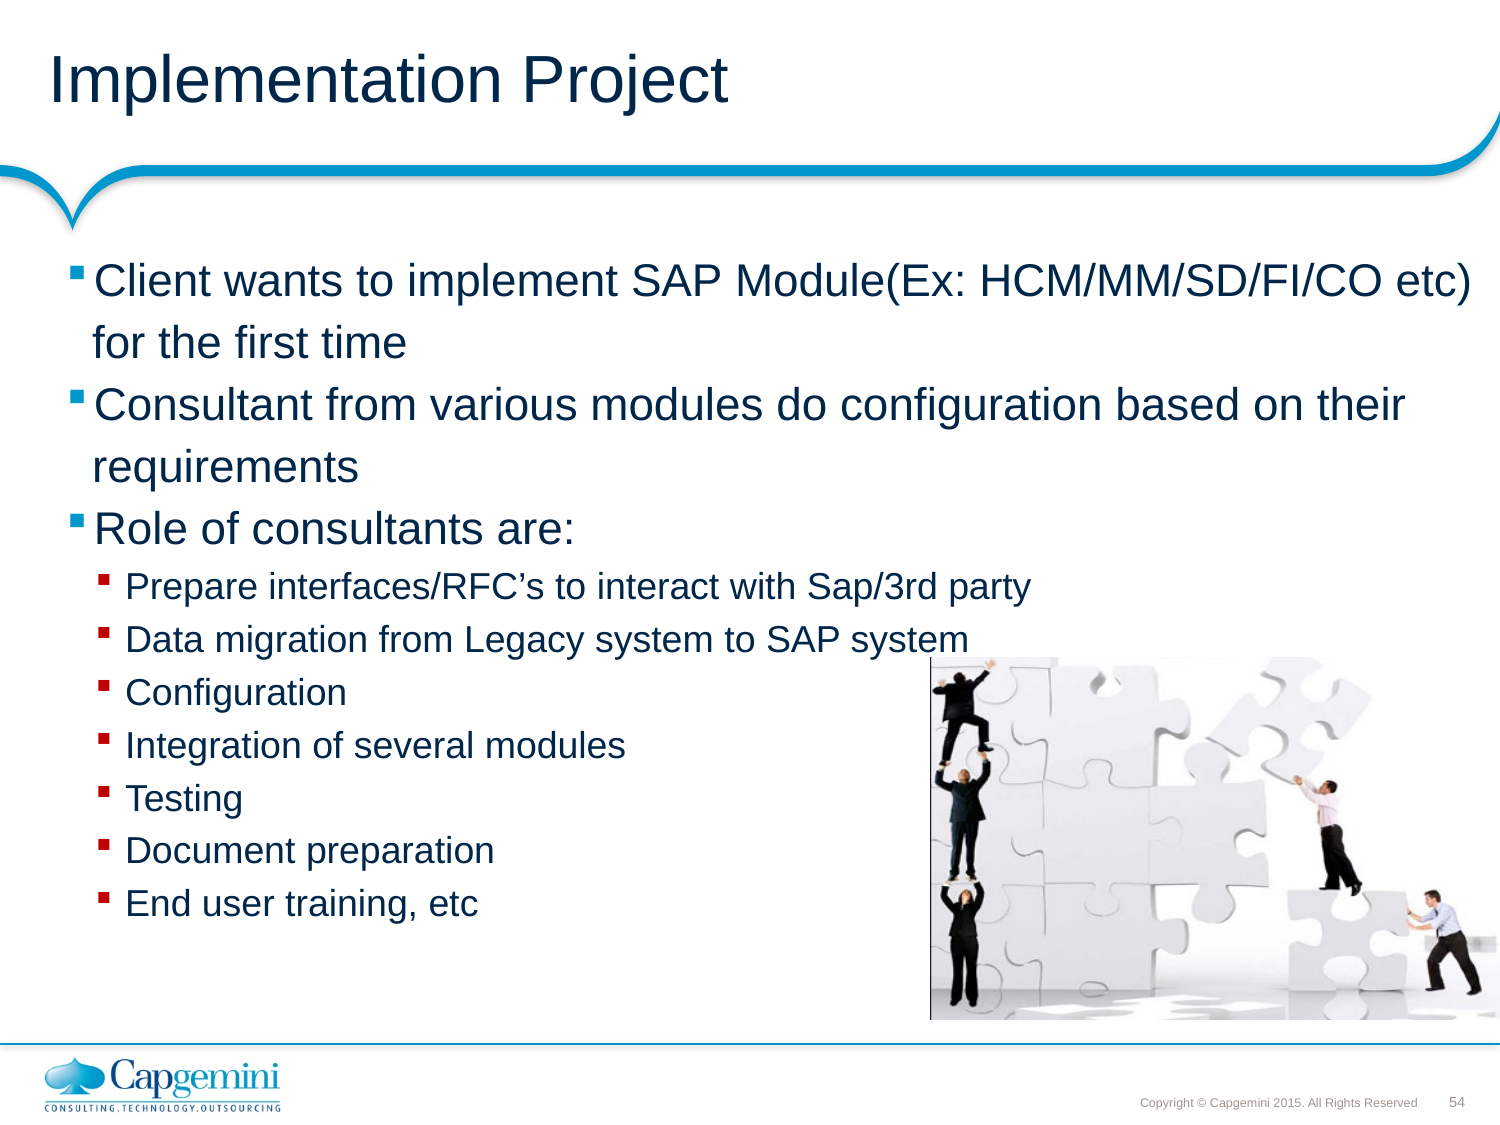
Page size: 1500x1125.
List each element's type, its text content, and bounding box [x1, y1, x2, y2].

title Implementation Project [0, 0, 1500, 165]
picture [929, 657, 1500, 1020]
list Client wants to implement SAP Module(Ex: HCM/MM/SD/FI/CO etc) for the first time Consultant from various modules do configuration based on their requirements Role of consultants are: Prepare interfaces/RFC’s to interact with Sap/3rd party Data migration from Legacy system to SAP system Configuration Integration of several modules Testing Document preparation End user training, etc [48, 245, 1500, 1007]
picture [44, 1056, 281, 1113]
